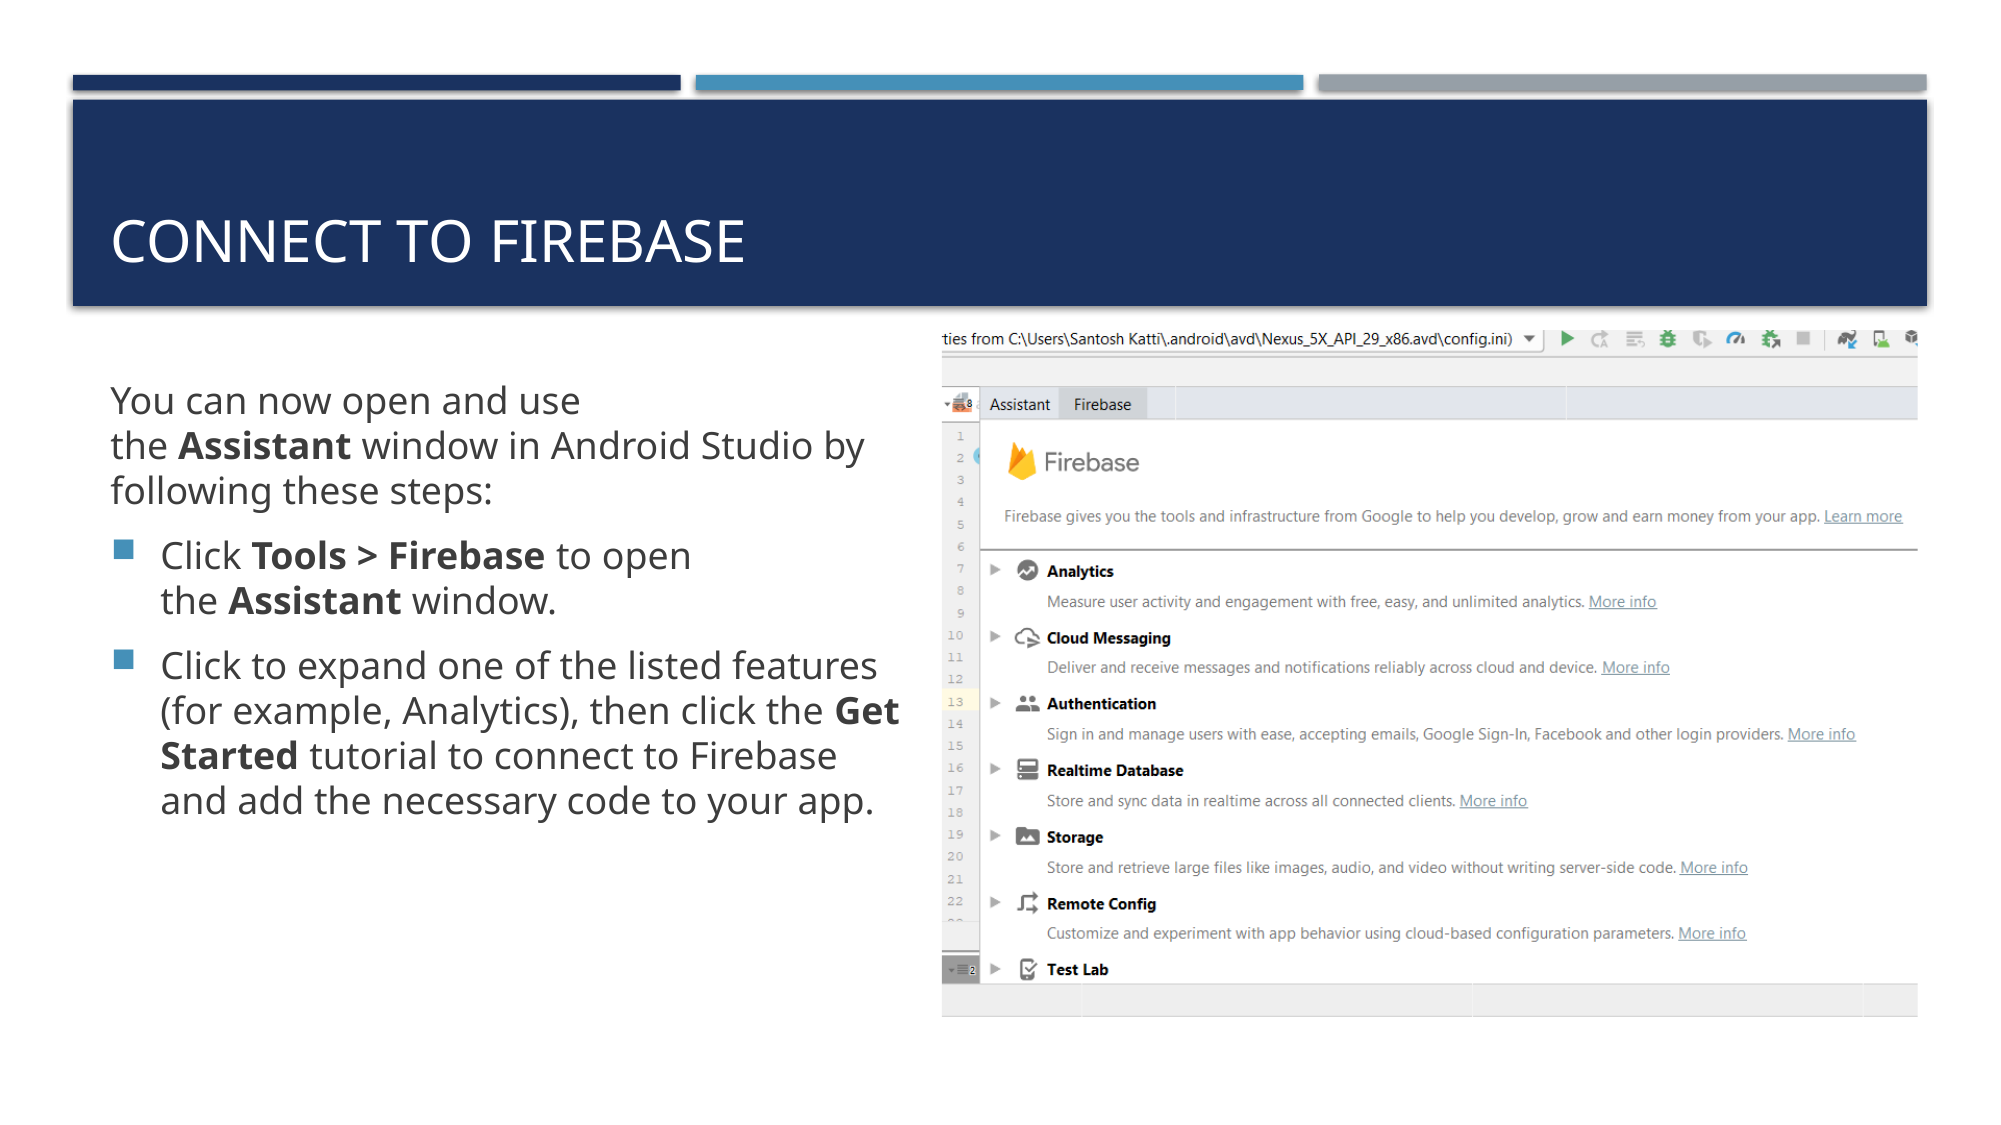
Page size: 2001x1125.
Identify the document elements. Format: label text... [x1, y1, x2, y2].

list You can now open and use the Assistant window in Android Studio by following these steps: Click Tools > Firebase to open the Assistant window. Click to expand one of the listed features (for example, Analytics), then click the Get Started tutorial to connect to Firebase and add the necessary code to your app. [95, 369, 920, 1041]
picture [941, 330, 1919, 1024]
title Connect to Firebase [95, 119, 1905, 282]
